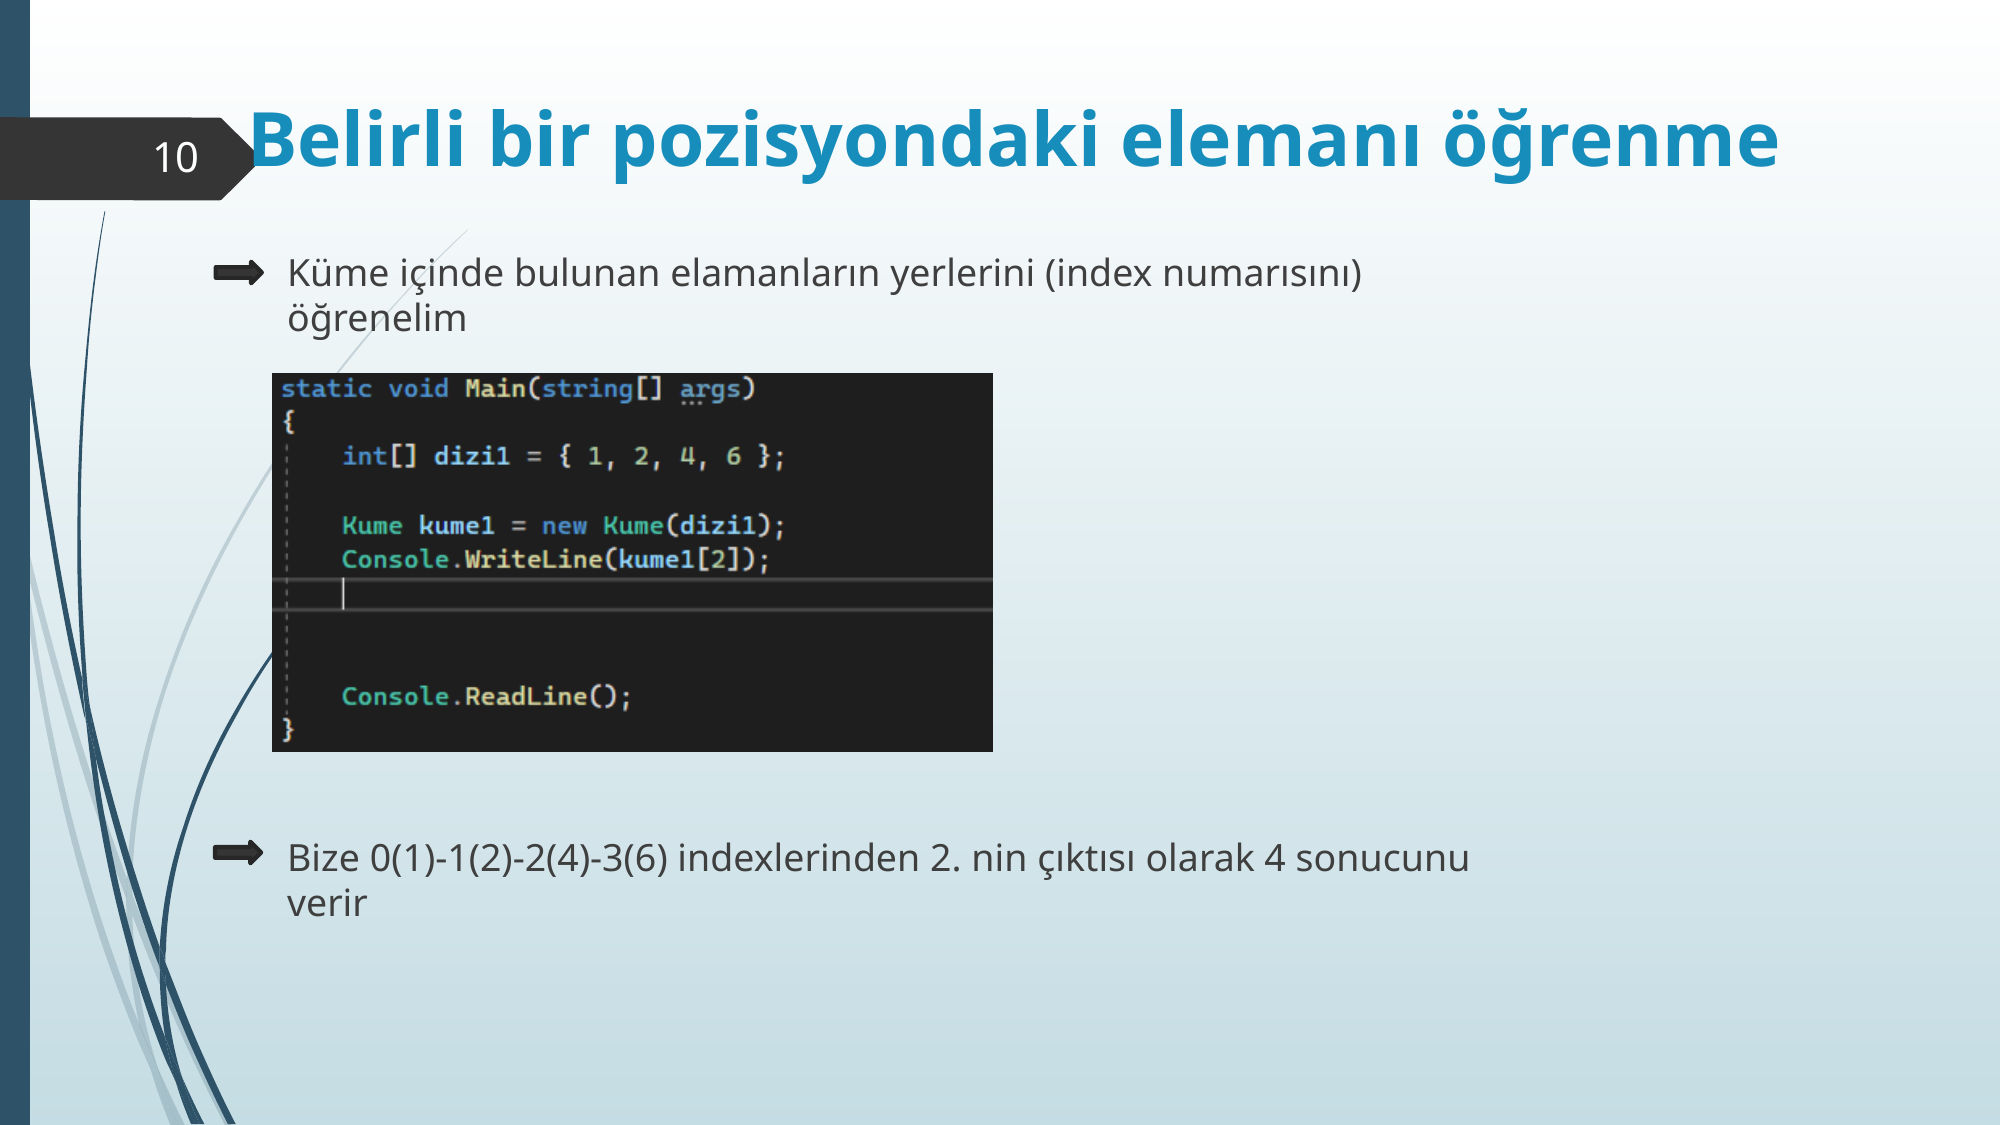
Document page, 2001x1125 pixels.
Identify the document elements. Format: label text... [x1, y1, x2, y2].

list Küme içinde bulunan elamanların yerlerini (index numarısını) öğrenelim Bize 0(1)-1(2)-2(4)-3(6) indexlerinden 2. nin çıktısı olarak 4 sonucunu verir [272, 196, 1560, 1009]
picture [271, 372, 993, 753]
slide_number 10 [87, 129, 216, 190]
text_box [212, 839, 264, 866]
title Belirli bir pozisyondaki elemanı öğrenme [215, 84, 1815, 252]
text_box [213, 259, 264, 286]
